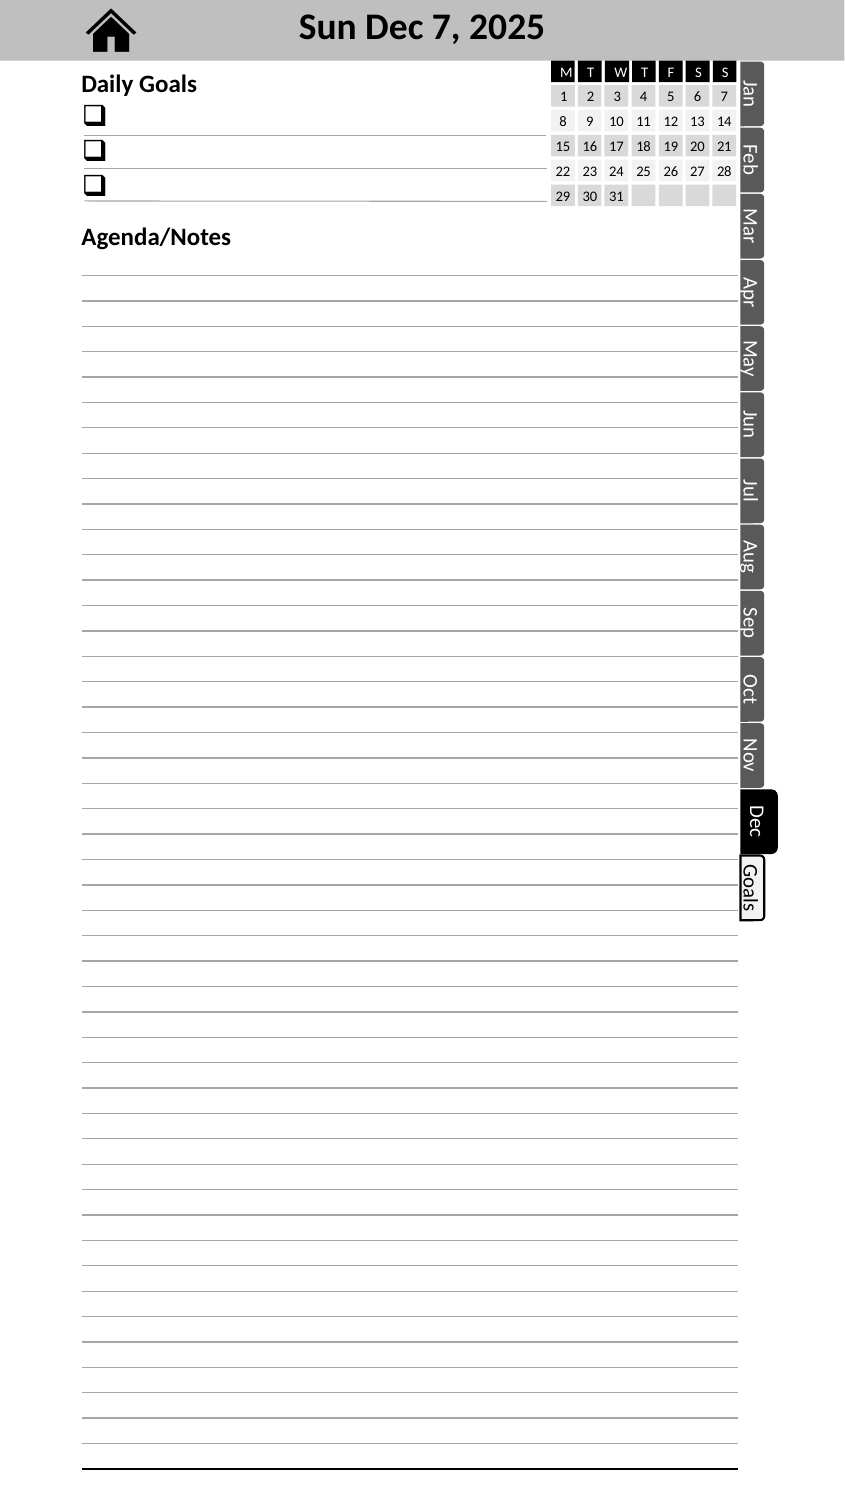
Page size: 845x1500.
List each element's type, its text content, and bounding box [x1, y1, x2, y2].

picture [82, 1, 140, 59]
list Sun Dec 7, 2025 [190, 0, 655, 61]
